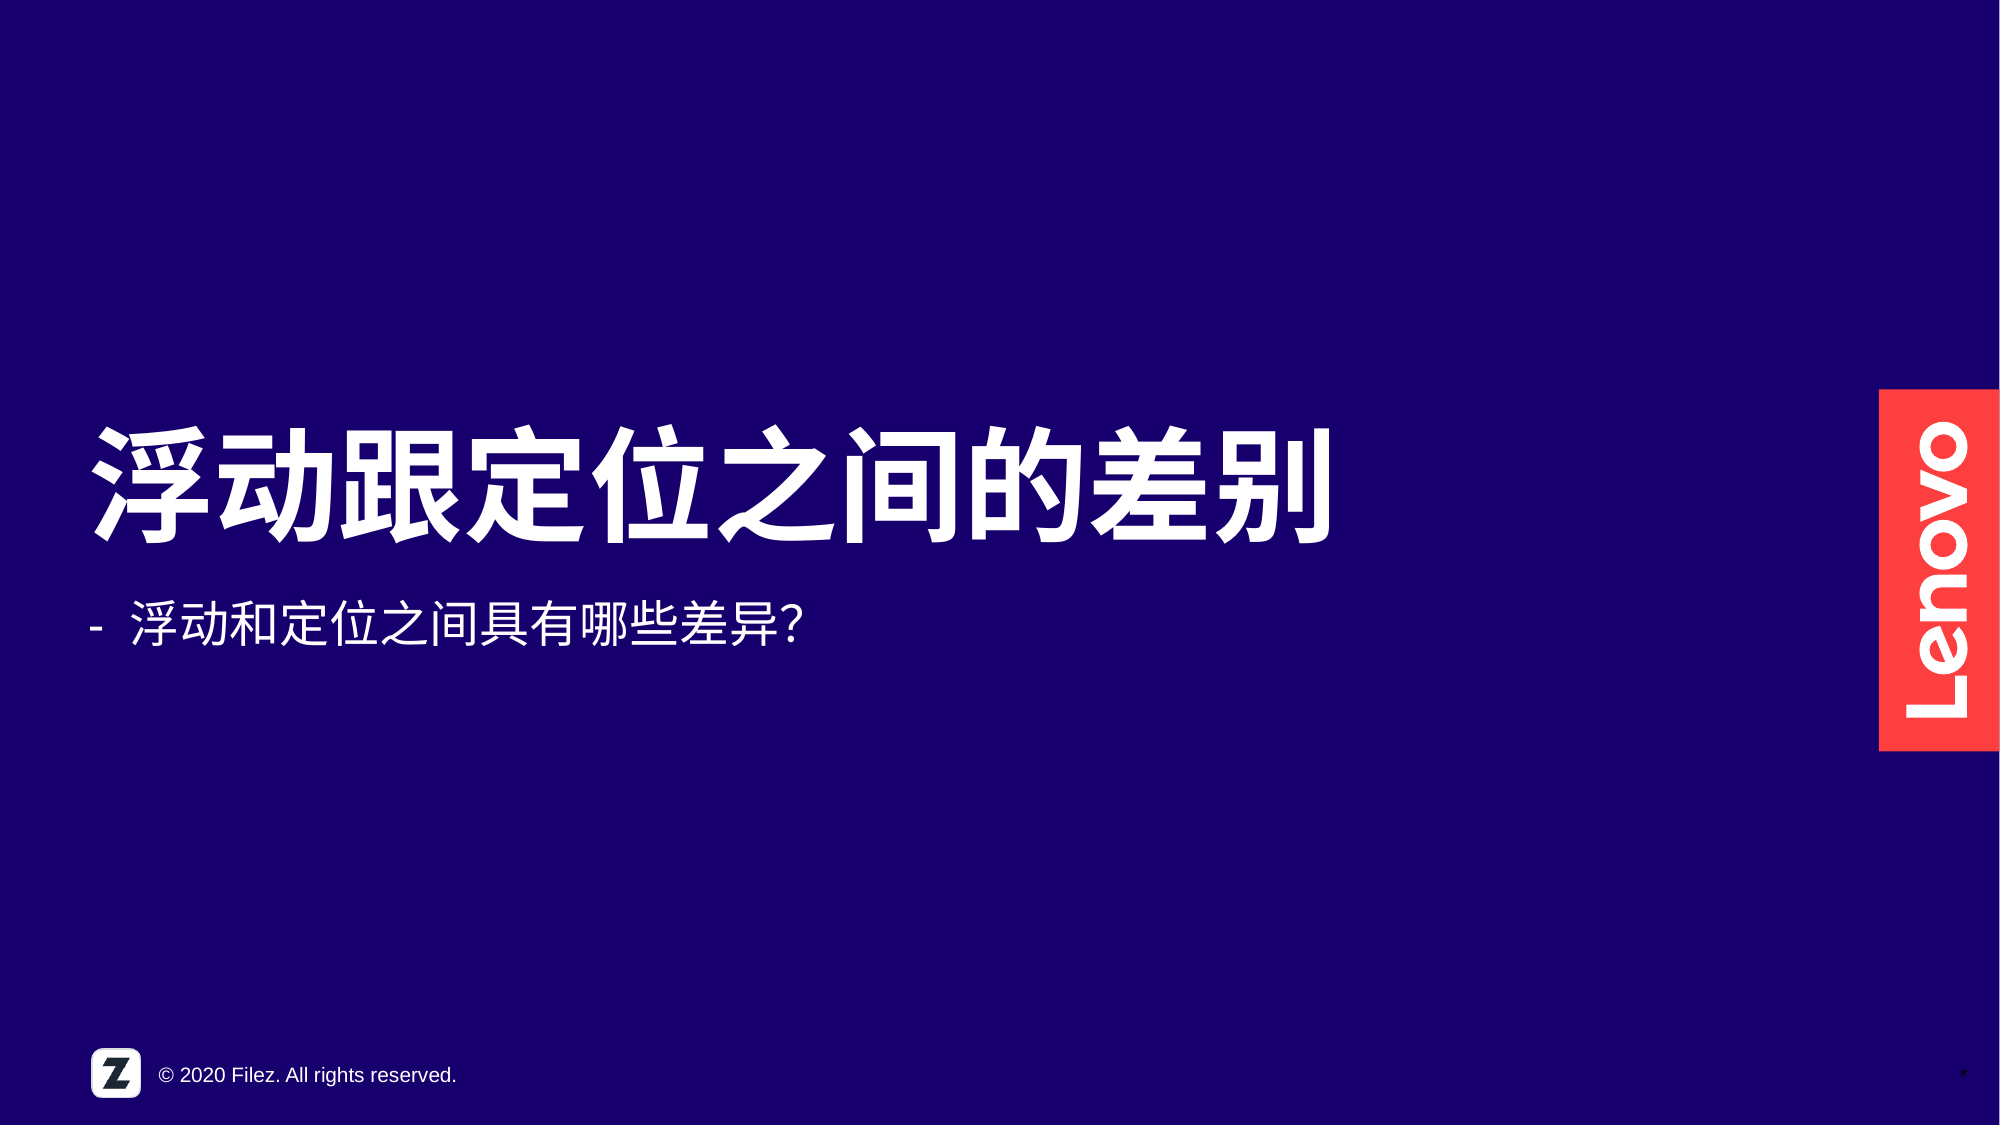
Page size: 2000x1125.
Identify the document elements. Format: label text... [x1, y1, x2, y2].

slide_number * [1927, 1061, 2000, 1088]
text_box - 浮动和定位之间具有哪些差异？ [88, 578, 1721, 654]
text_box 浮动跟定位之间的差别 [88, 394, 1723, 568]
picture [0, 0, 2000, 1125]
